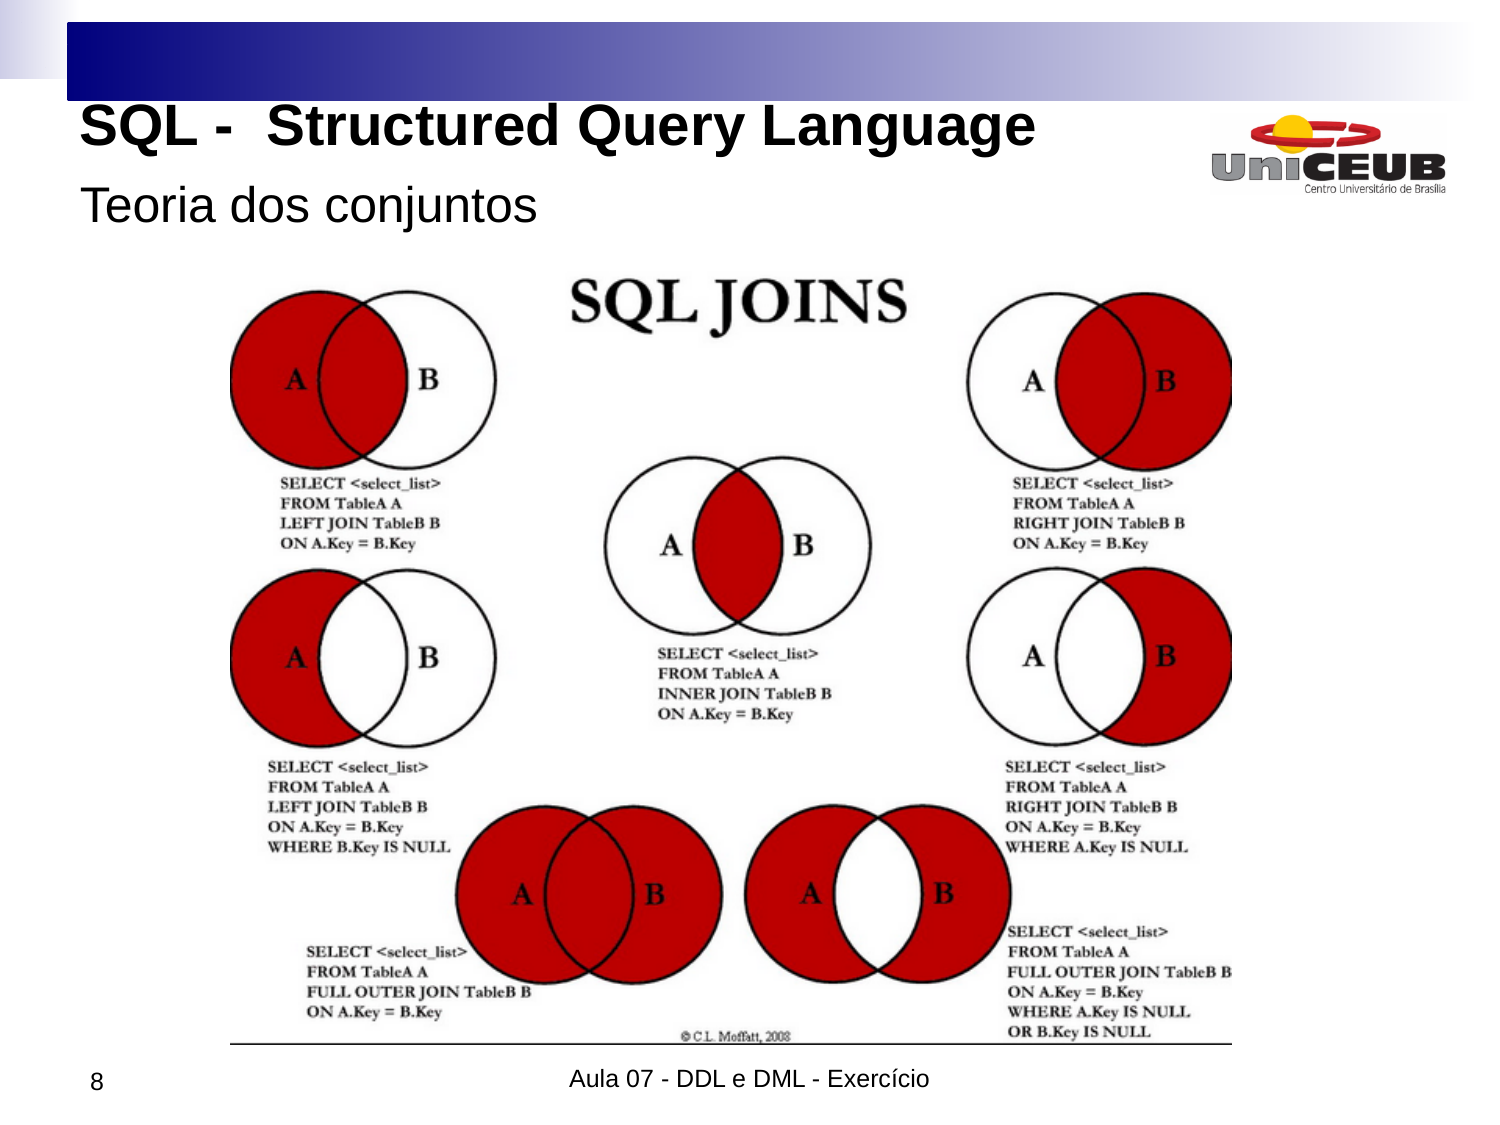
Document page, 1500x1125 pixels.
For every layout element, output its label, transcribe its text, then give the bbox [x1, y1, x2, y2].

text_box 8 [75, 1024, 425, 1103]
list Teoria dos conjuntos [64, 134, 934, 255]
picture [1210, 113, 1448, 195]
title SQL - Structured Query Language [64, 48, 1140, 195]
picture [229, 255, 1232, 1045]
footer Aula 07 - DDL e DML - Exercício [512, 1052, 988, 1100]
